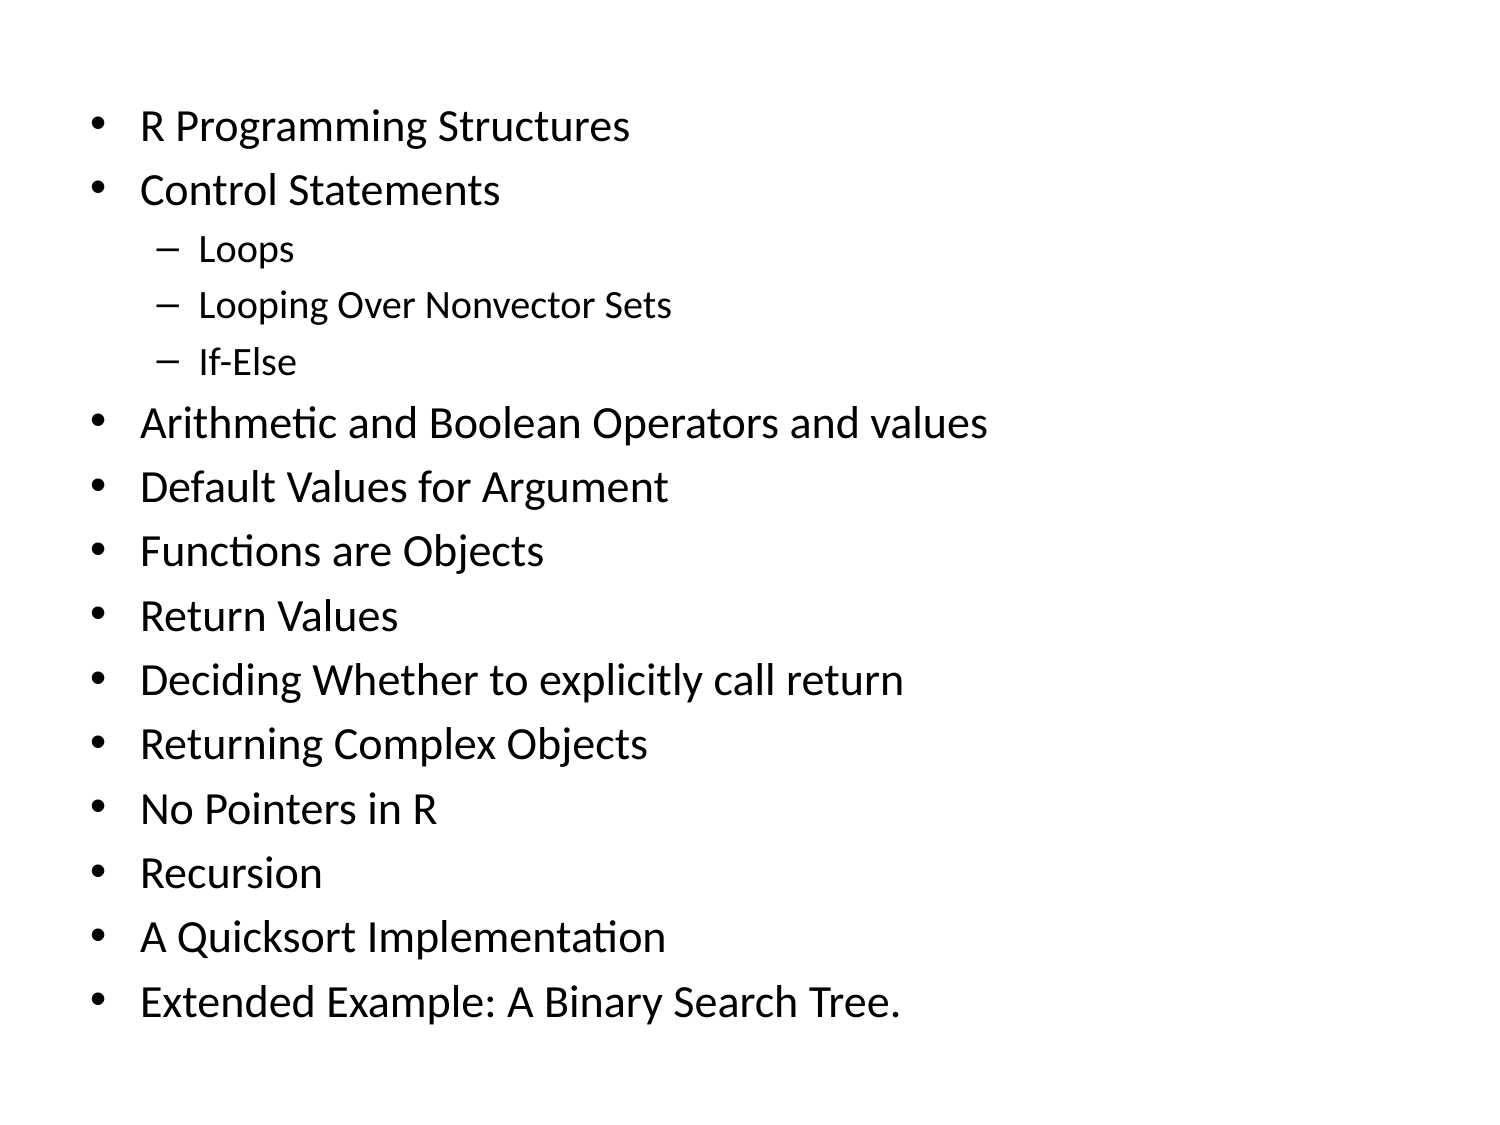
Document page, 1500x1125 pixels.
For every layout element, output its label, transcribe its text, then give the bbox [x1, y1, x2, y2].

list R Programming Structures Control Statements Loops Looping Over Nonvector Sets If-Else Arithmetic and Boolean Operators and values Default Values for Argument Functions are Objects Return Values Deciding Whether to explicitly call return Returning Complex Objects No Pointers in R Recursion A Quicksort Implementation Extended Example: A Binary Search Tree. [75, 87, 1425, 1038]
